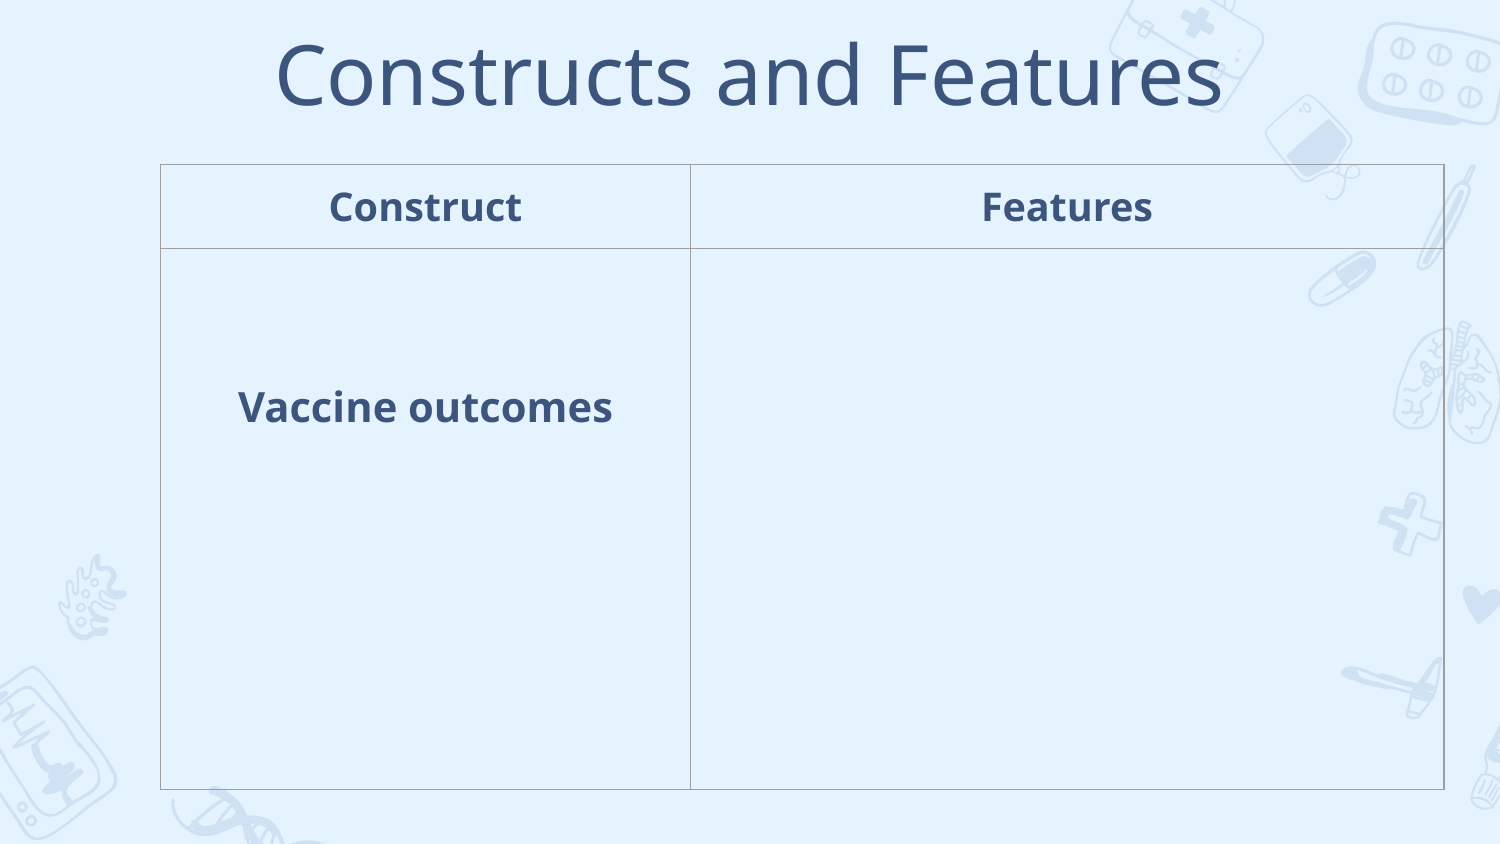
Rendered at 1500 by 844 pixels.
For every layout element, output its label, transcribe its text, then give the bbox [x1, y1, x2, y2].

table_header Construct [161, 165, 690, 248]
title Constructs and Features [118, 88, 1382, 157]
table_cell [691, 249, 1443, 789]
table_cell Vaccine outcomes [161, 249, 690, 789]
table_header Features [691, 165, 1443, 248]
